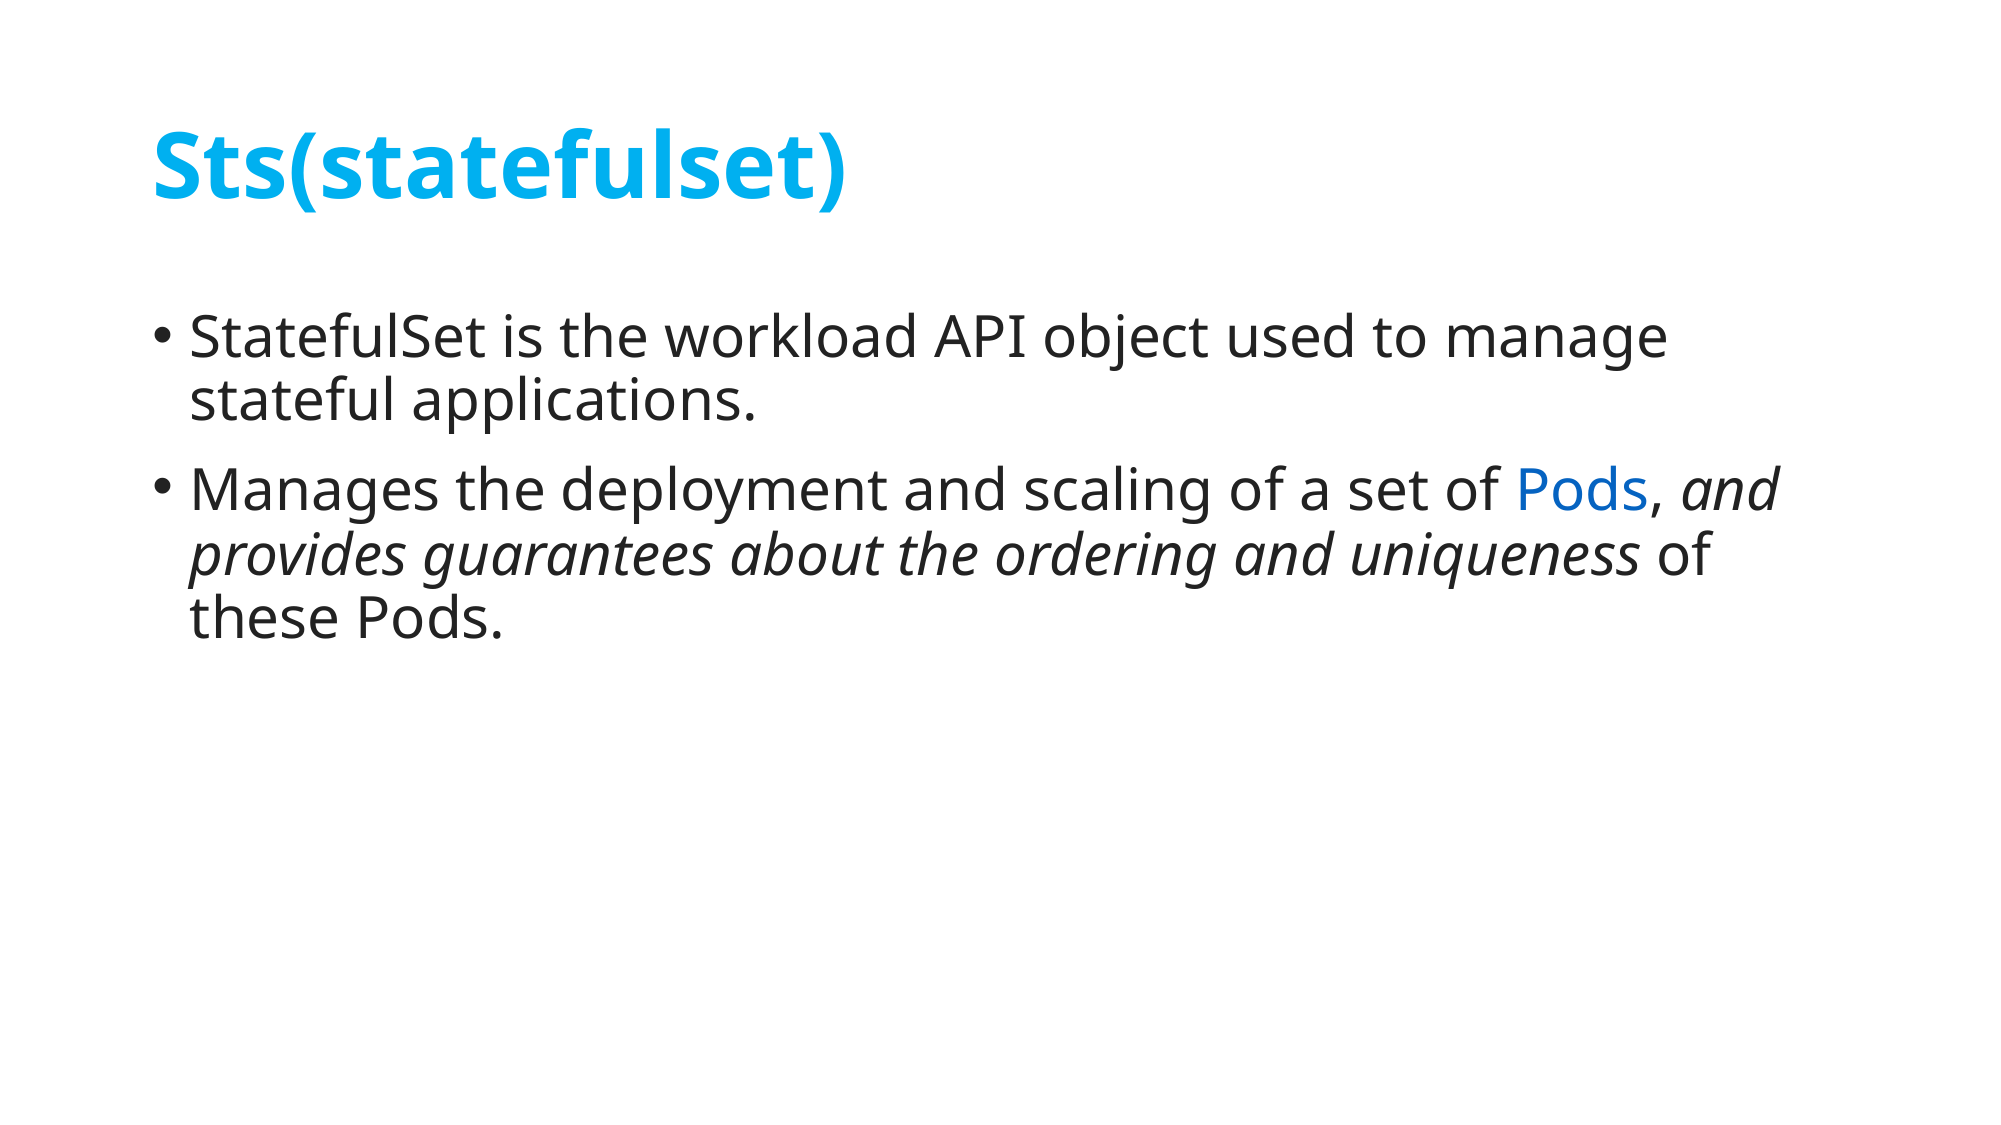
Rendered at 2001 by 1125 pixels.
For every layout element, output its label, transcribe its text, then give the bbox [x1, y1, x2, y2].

list StatefulSet is the workload API object used to manage stateful applications. Manages the deployment and scaling of a set of Pods, and provides guarantees about the ordering and uniqueness of these Pods. [137, 299, 1863, 1014]
title Sts(statefulset) [137, 59, 1863, 278]
